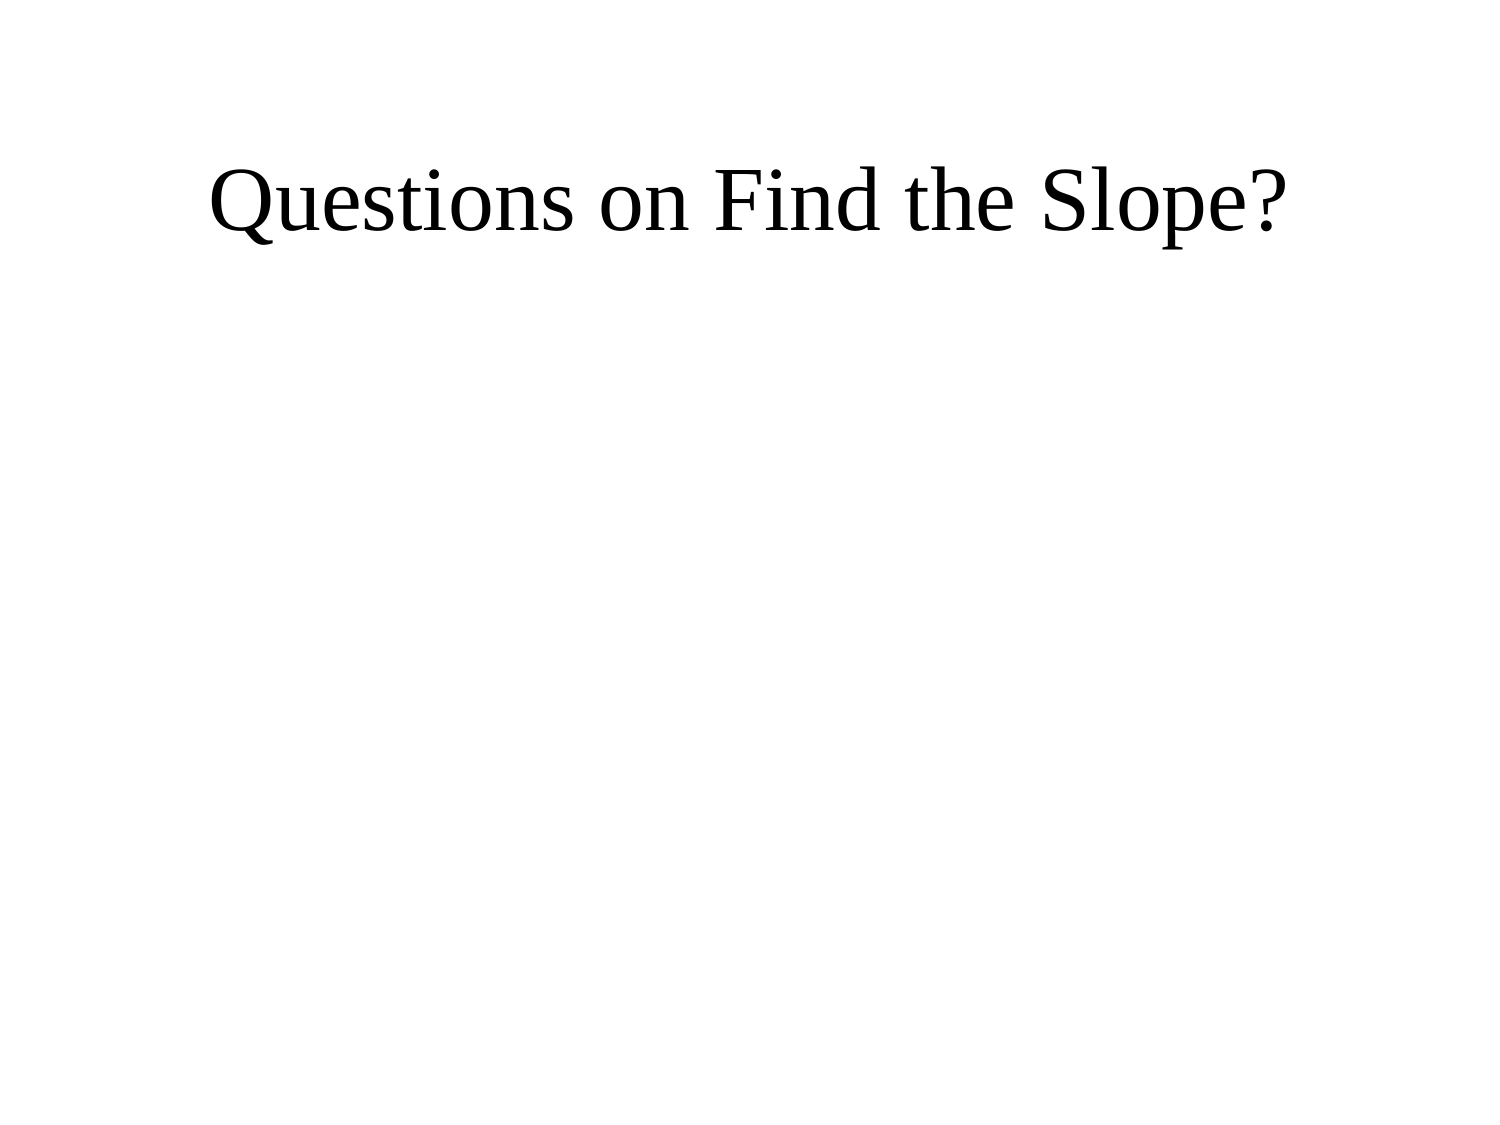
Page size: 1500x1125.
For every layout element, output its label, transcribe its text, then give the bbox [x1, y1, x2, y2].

title Questions on Find the Slope? [112, 99, 1388, 288]
